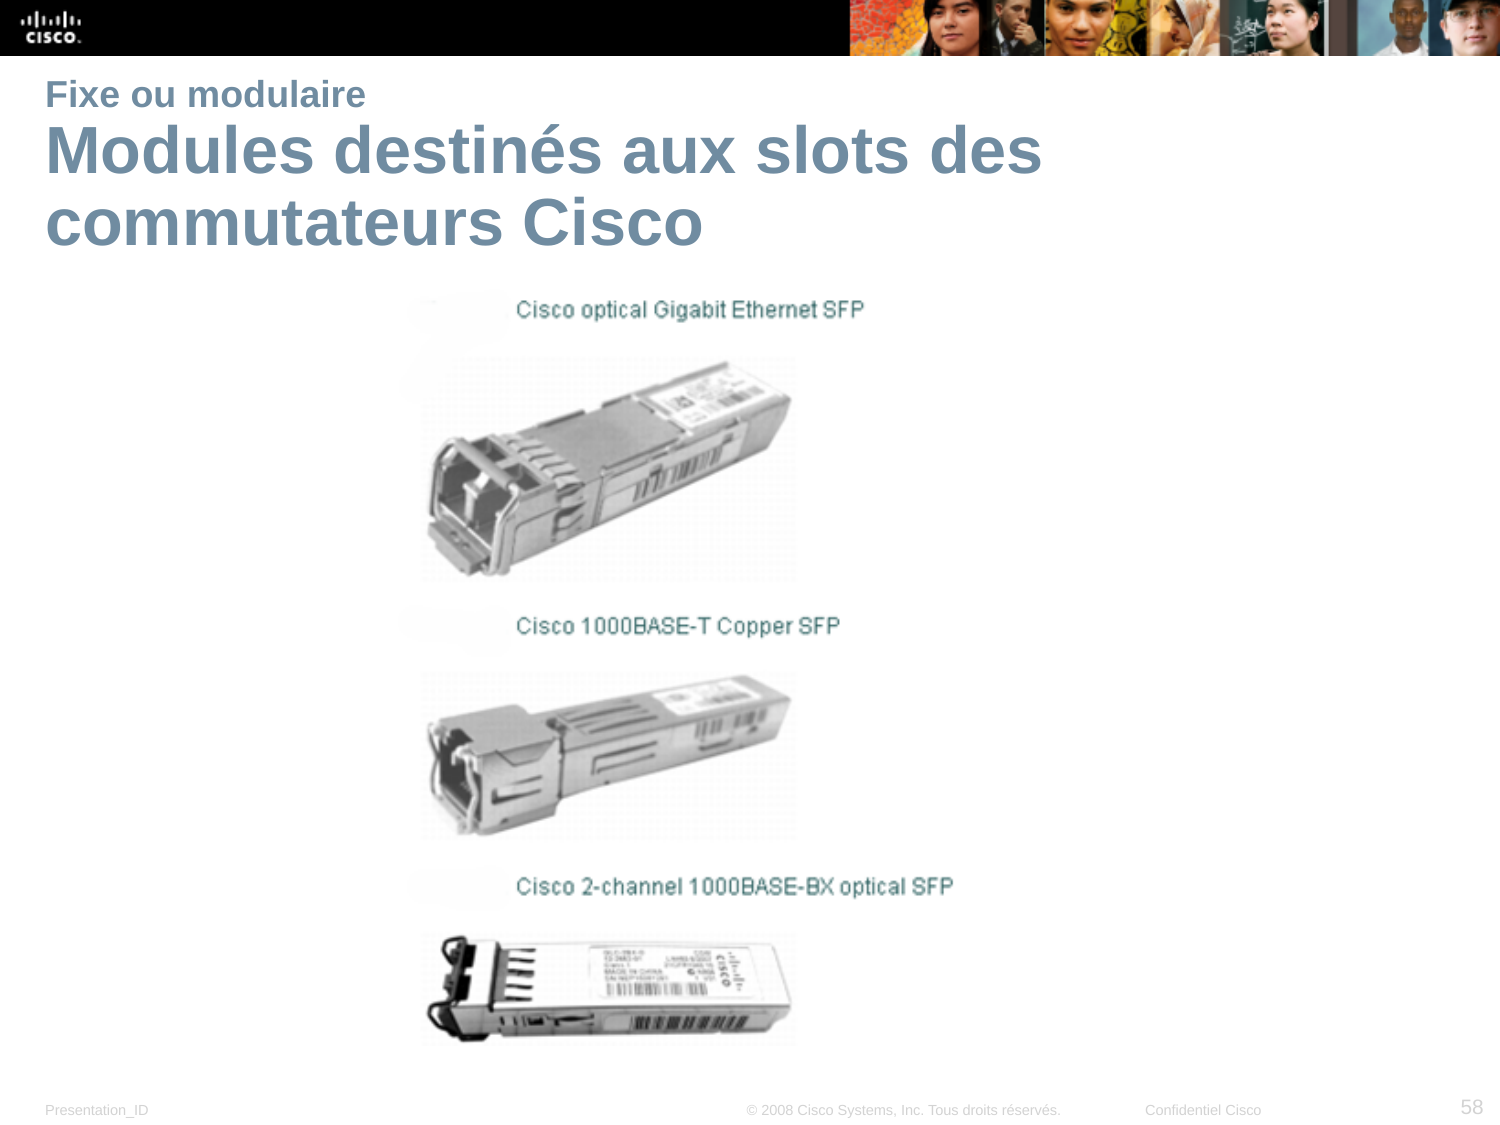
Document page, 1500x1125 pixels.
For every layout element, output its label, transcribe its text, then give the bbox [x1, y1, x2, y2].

title Fixe ou modulaire Modules destinés aux slots des commutateurs Cisco [31, 129, 1471, 267]
picture [355, 268, 1031, 1046]
picture [0, 0, 1500, 56]
